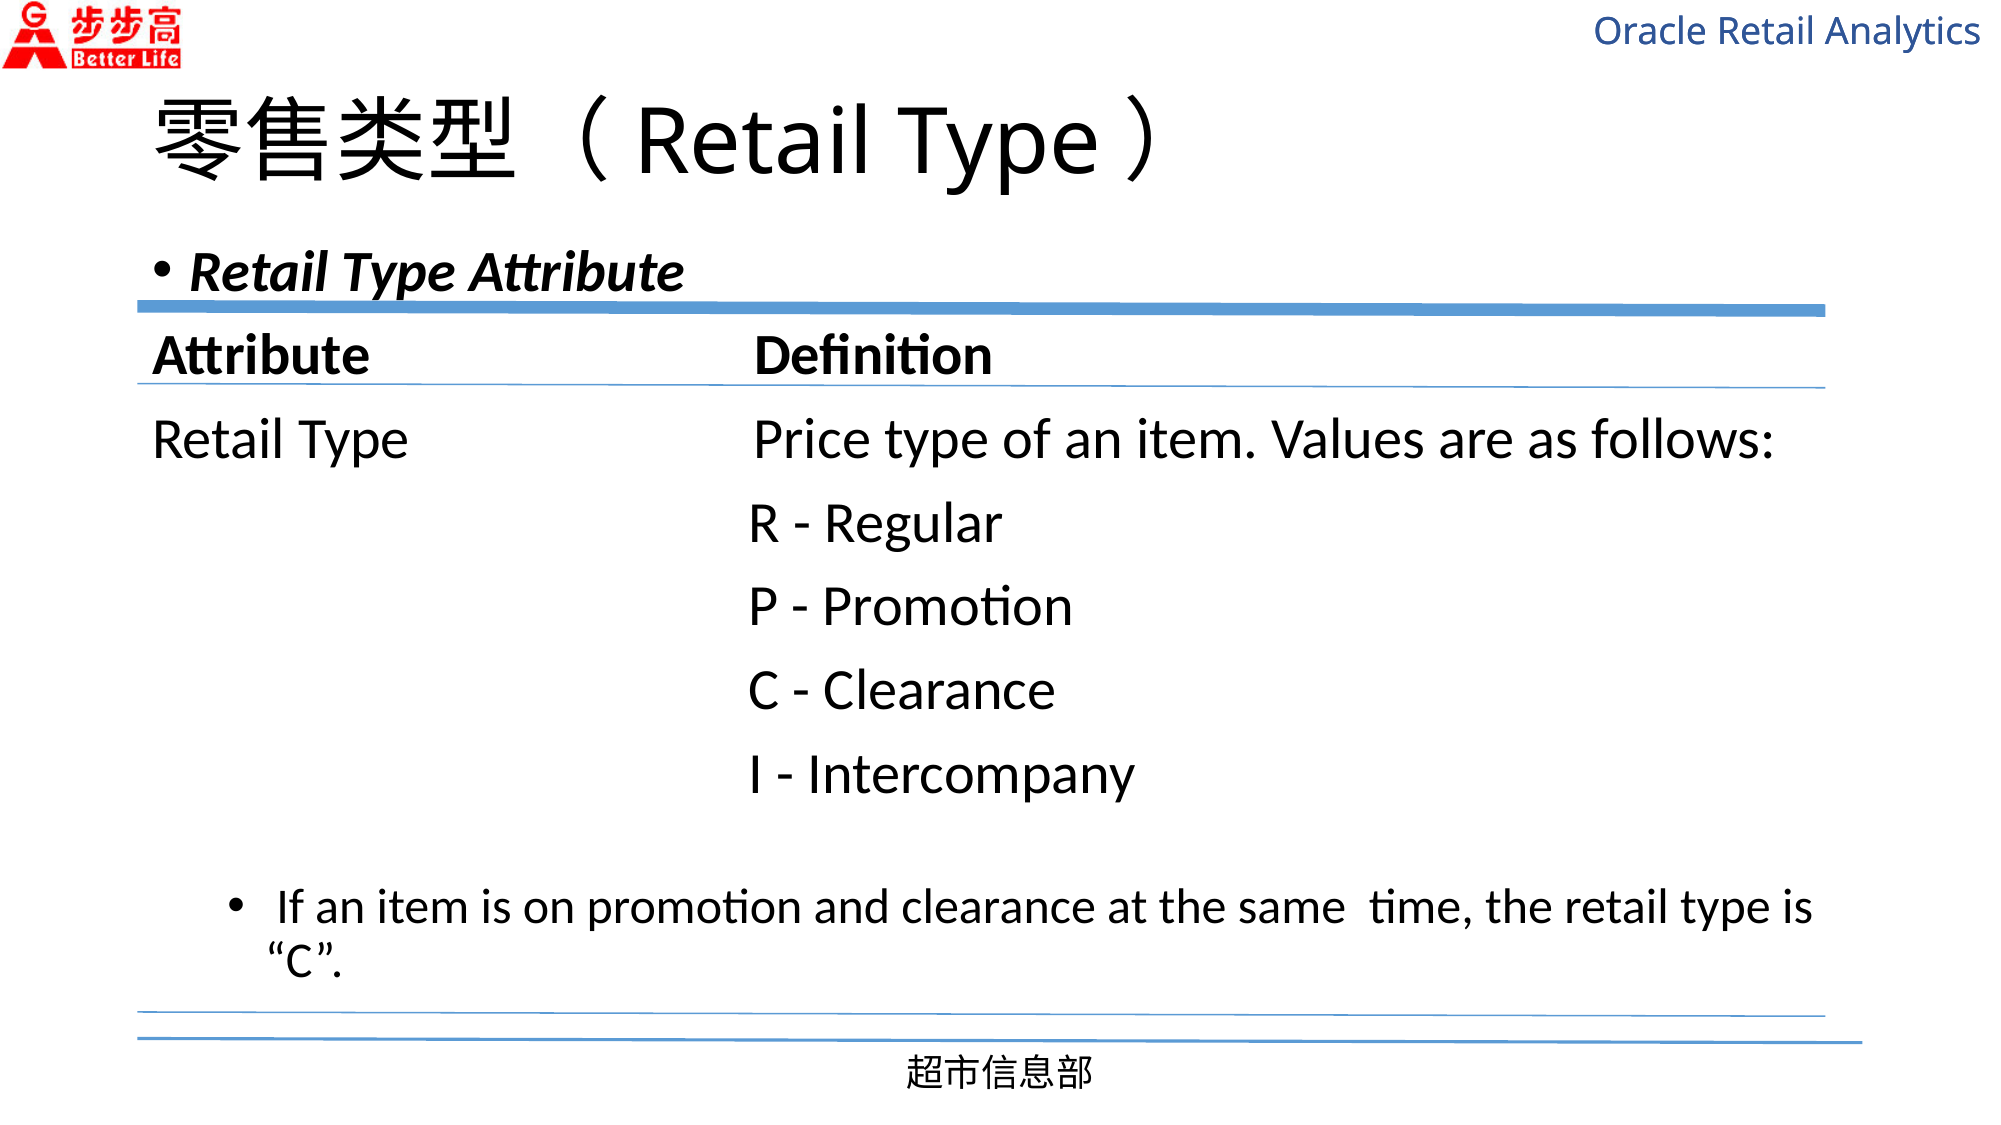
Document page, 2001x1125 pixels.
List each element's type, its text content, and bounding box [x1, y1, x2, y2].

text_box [137, 383, 1826, 388]
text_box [137, 1011, 1826, 1017]
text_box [137, 306, 1826, 311]
title 零售类型（Retail Type） [137, 76, 1863, 211]
list Retail Type Attribute Attribute Definition Retail Type Price type of an item. Values are as follows: R - Regular P - Promotion C - Clearance I - Intercompany If an item is on promotion and clearance at the same time, the retail type is “C”. [137, 233, 1863, 1017]
picture [0, 0, 183, 71]
